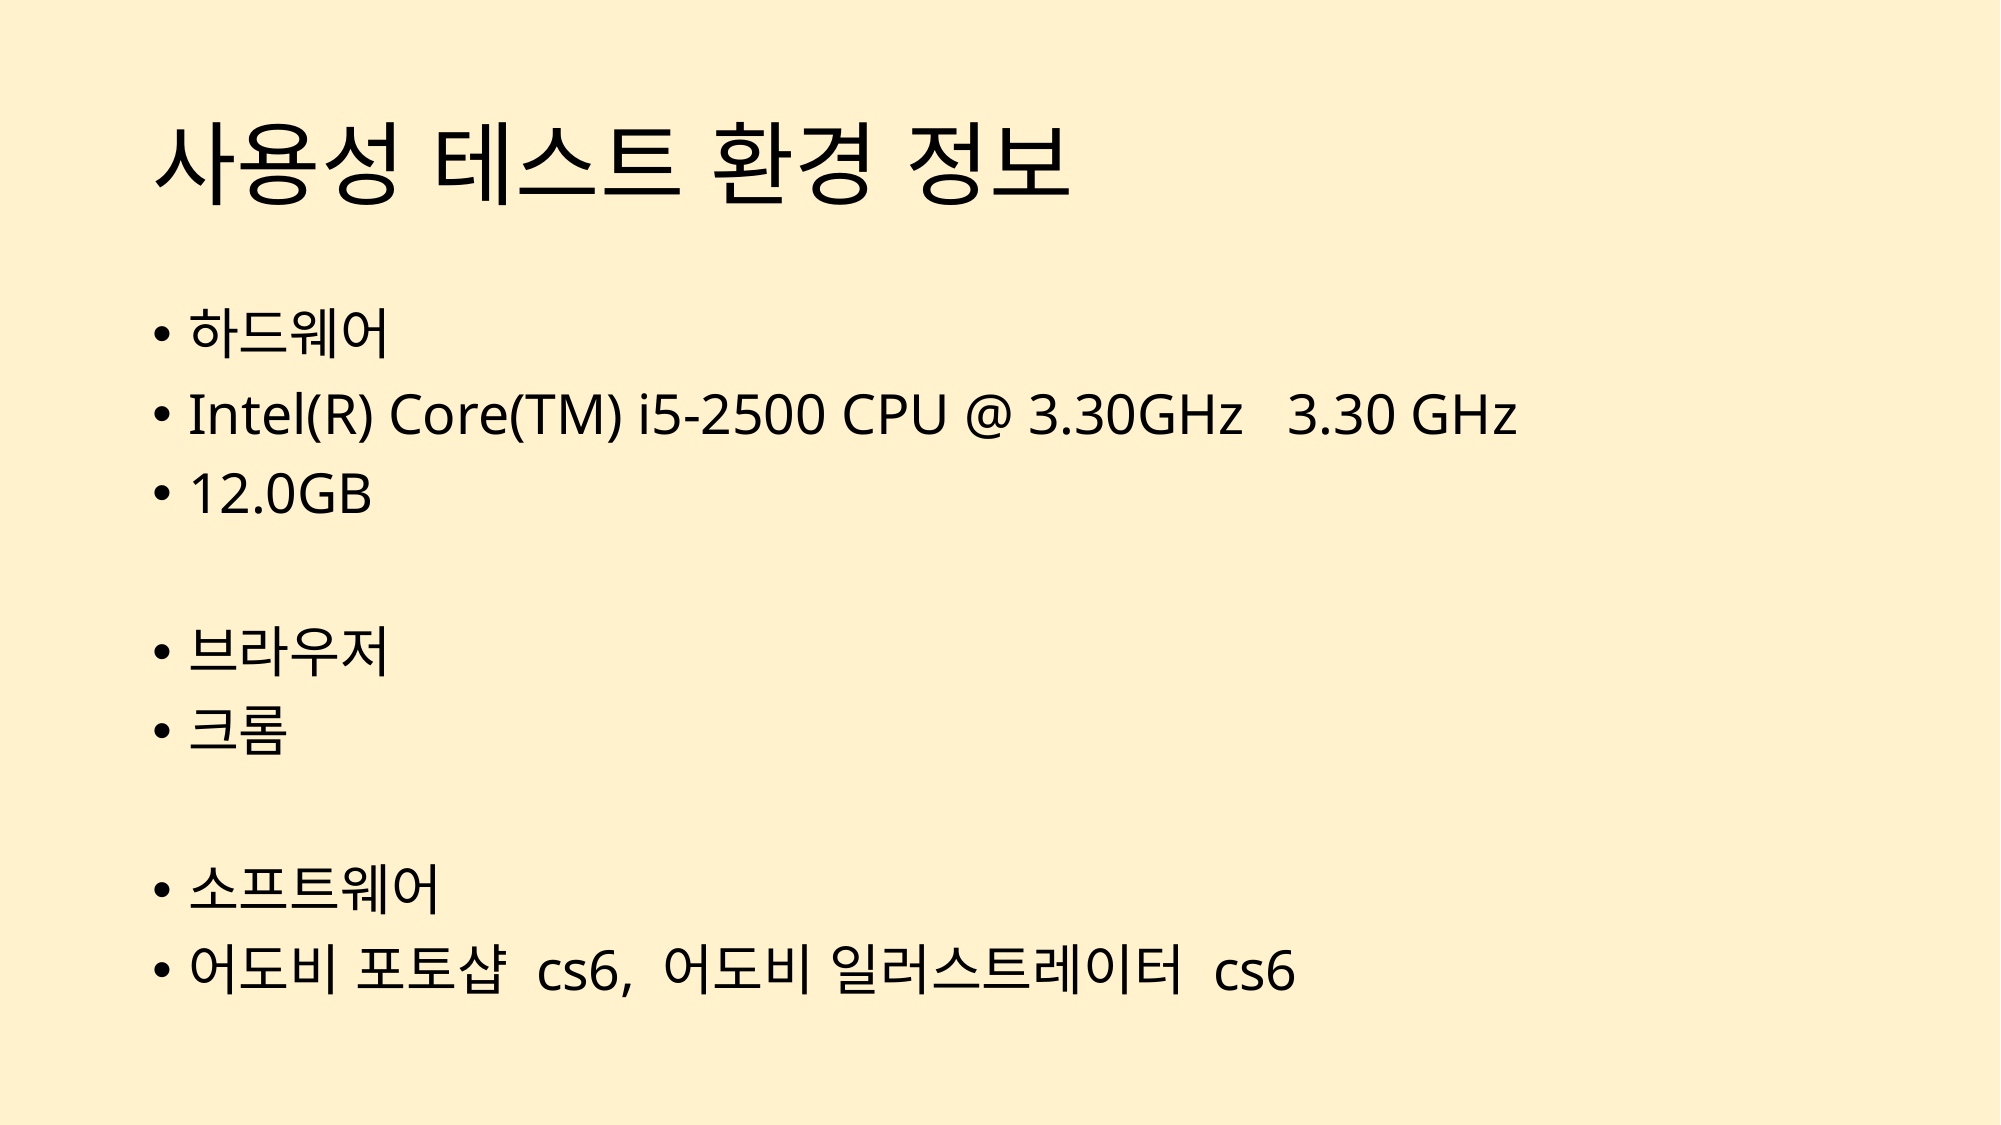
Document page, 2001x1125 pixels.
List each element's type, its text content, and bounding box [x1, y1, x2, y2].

title 사용성 테스트 환경 정보 [137, 59, 1863, 278]
list 하드웨어 Intel(R) Core(TM) i5-2500 CPU @ 3.30GHz 3.30 GHz 12.0GB 브라우저 크롬 소프트웨어 어도비 포토샵 cs6, 어도비 일러스트레이터 cs6 [137, 299, 1863, 1014]
